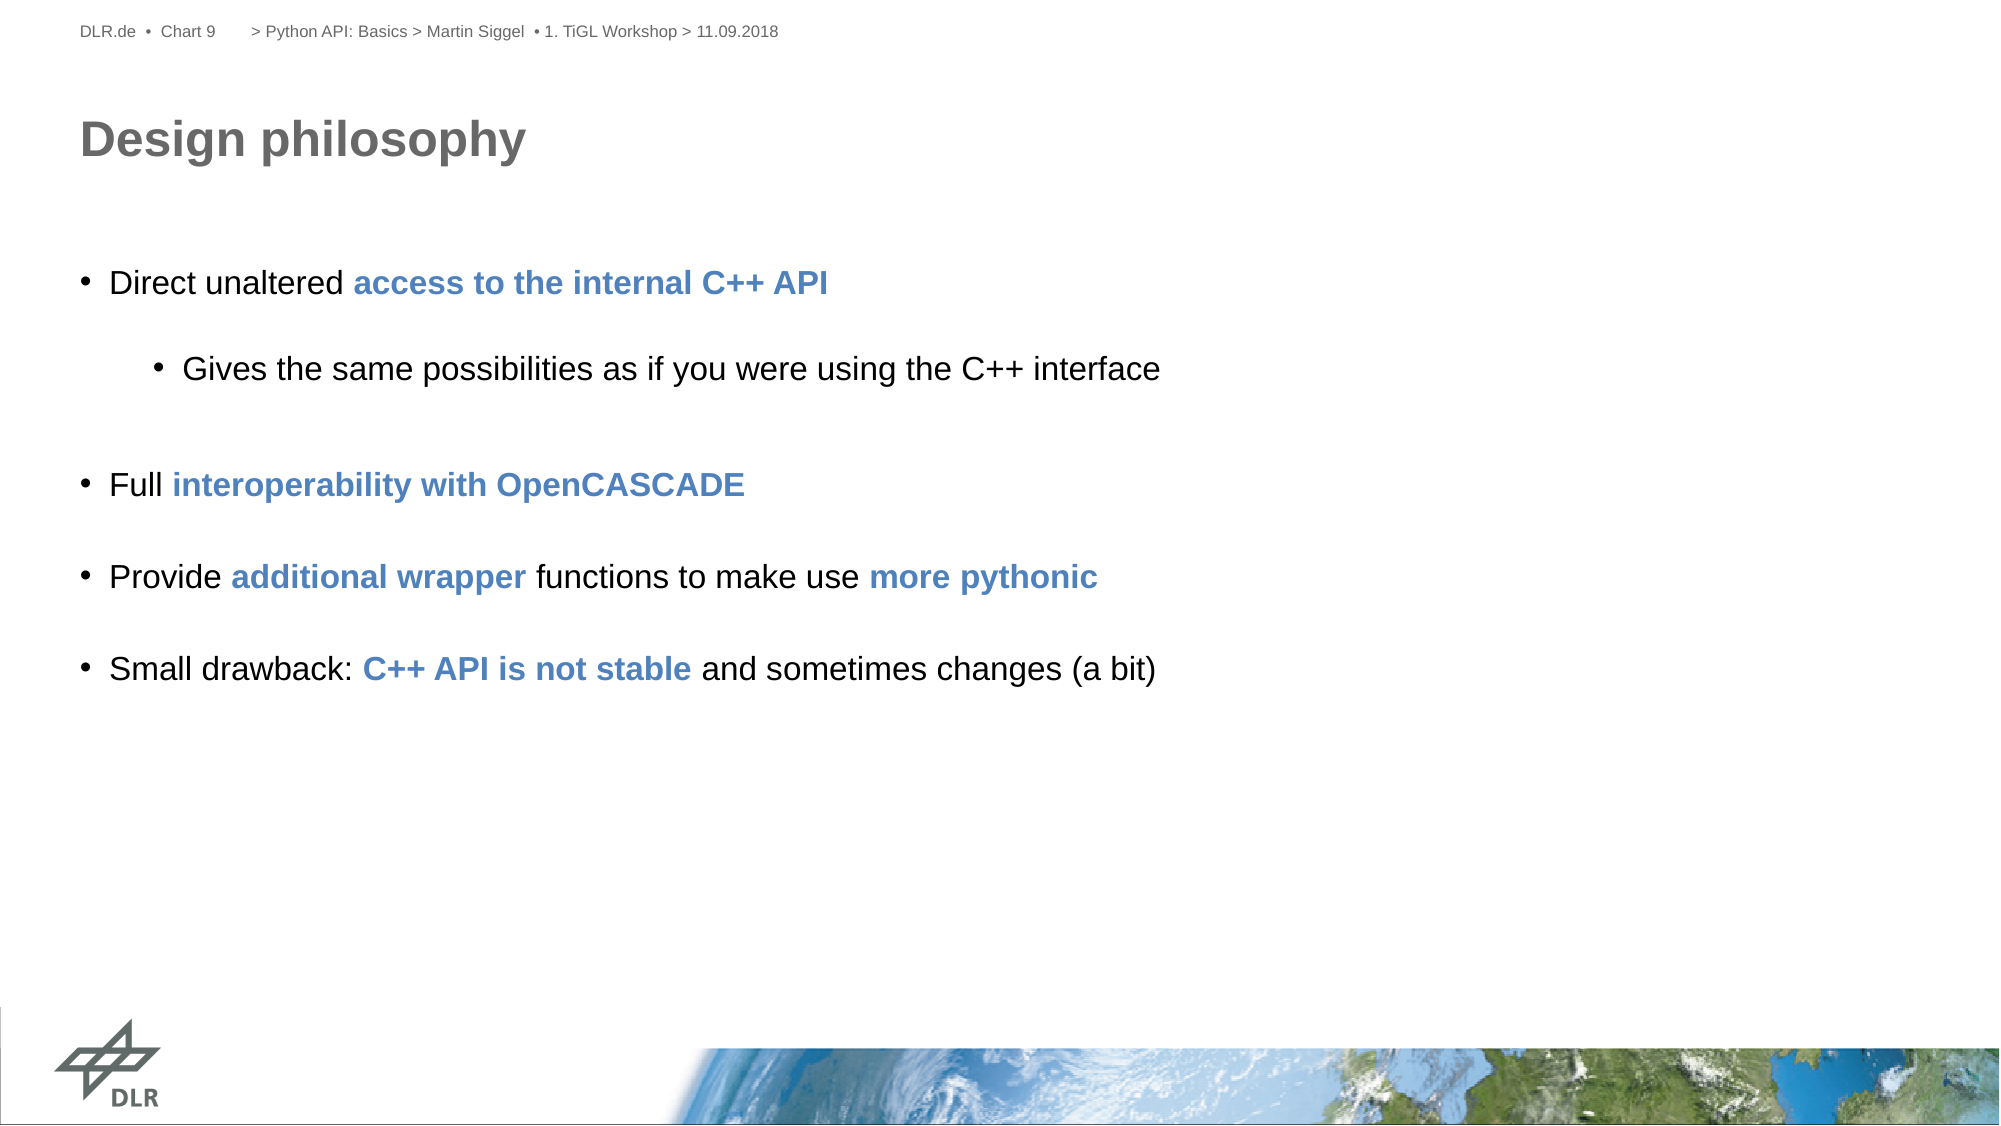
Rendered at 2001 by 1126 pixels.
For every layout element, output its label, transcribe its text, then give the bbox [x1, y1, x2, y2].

picture [0, 1007, 2000, 1125]
list Direct unaltered access to the internal C++ API Gives the same possibilities as if you were using the C++ interface Full interoperability with OpenCASCADE Provide additional wrapper functions to make use more pythonic Small drawback: C++ API is not stable and sometimes changes (a bit) [79, 261, 1921, 973]
footer > Python API: Basics > Martin Siggel • 1. TiGL Workshop > 11.09.2018 [251, 20, 1921, 45]
title Design philosophy [79, 106, 1921, 228]
slide_number DLR.de • Chart 9 [79, 20, 251, 45]
